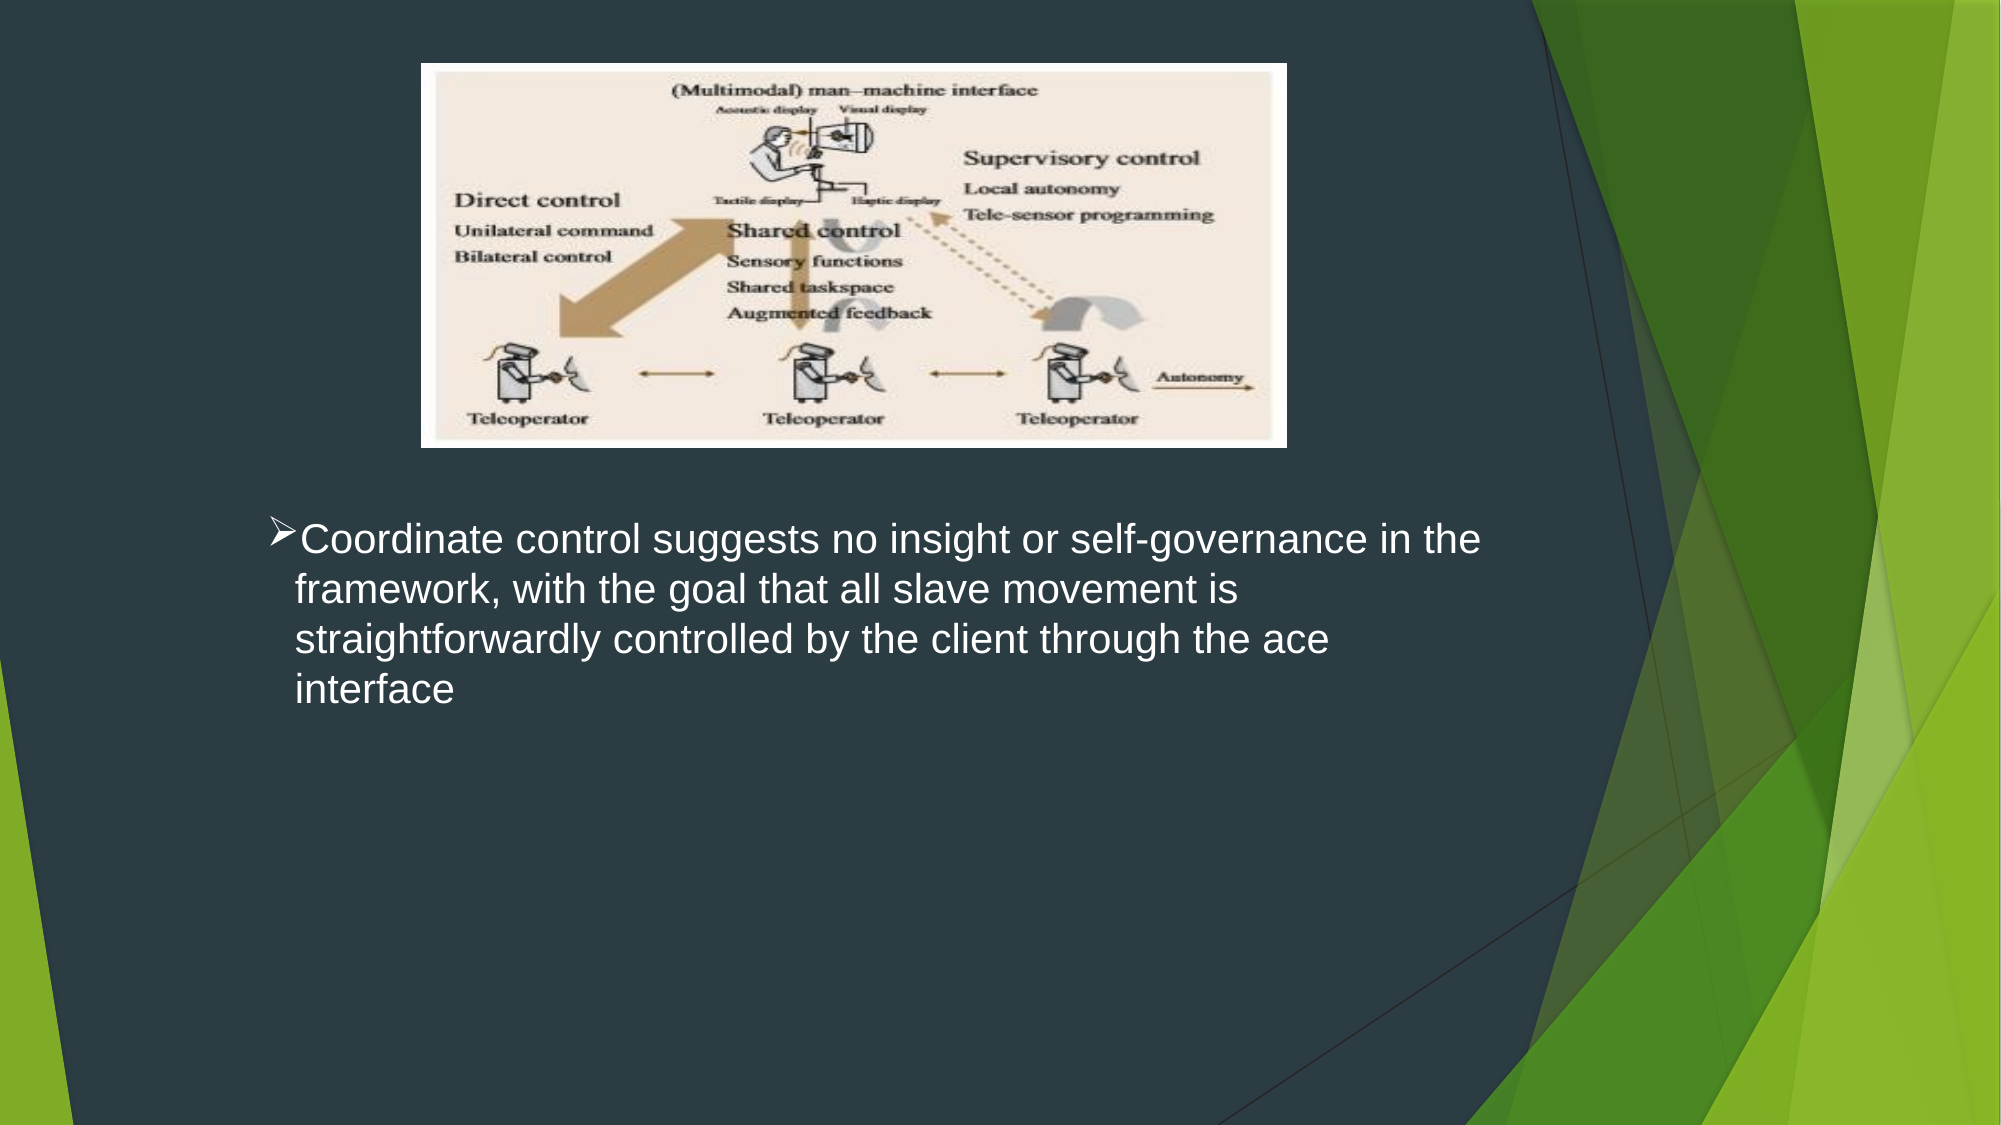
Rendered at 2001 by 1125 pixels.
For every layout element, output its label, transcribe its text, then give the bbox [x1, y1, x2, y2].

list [421, 62, 1288, 449]
text_box Coordinate control suggests no insight or self-governance in the framework, with the goal that all slave movement is straightforwardly controlled by the client through the ace interface [252, 504, 1500, 720]
